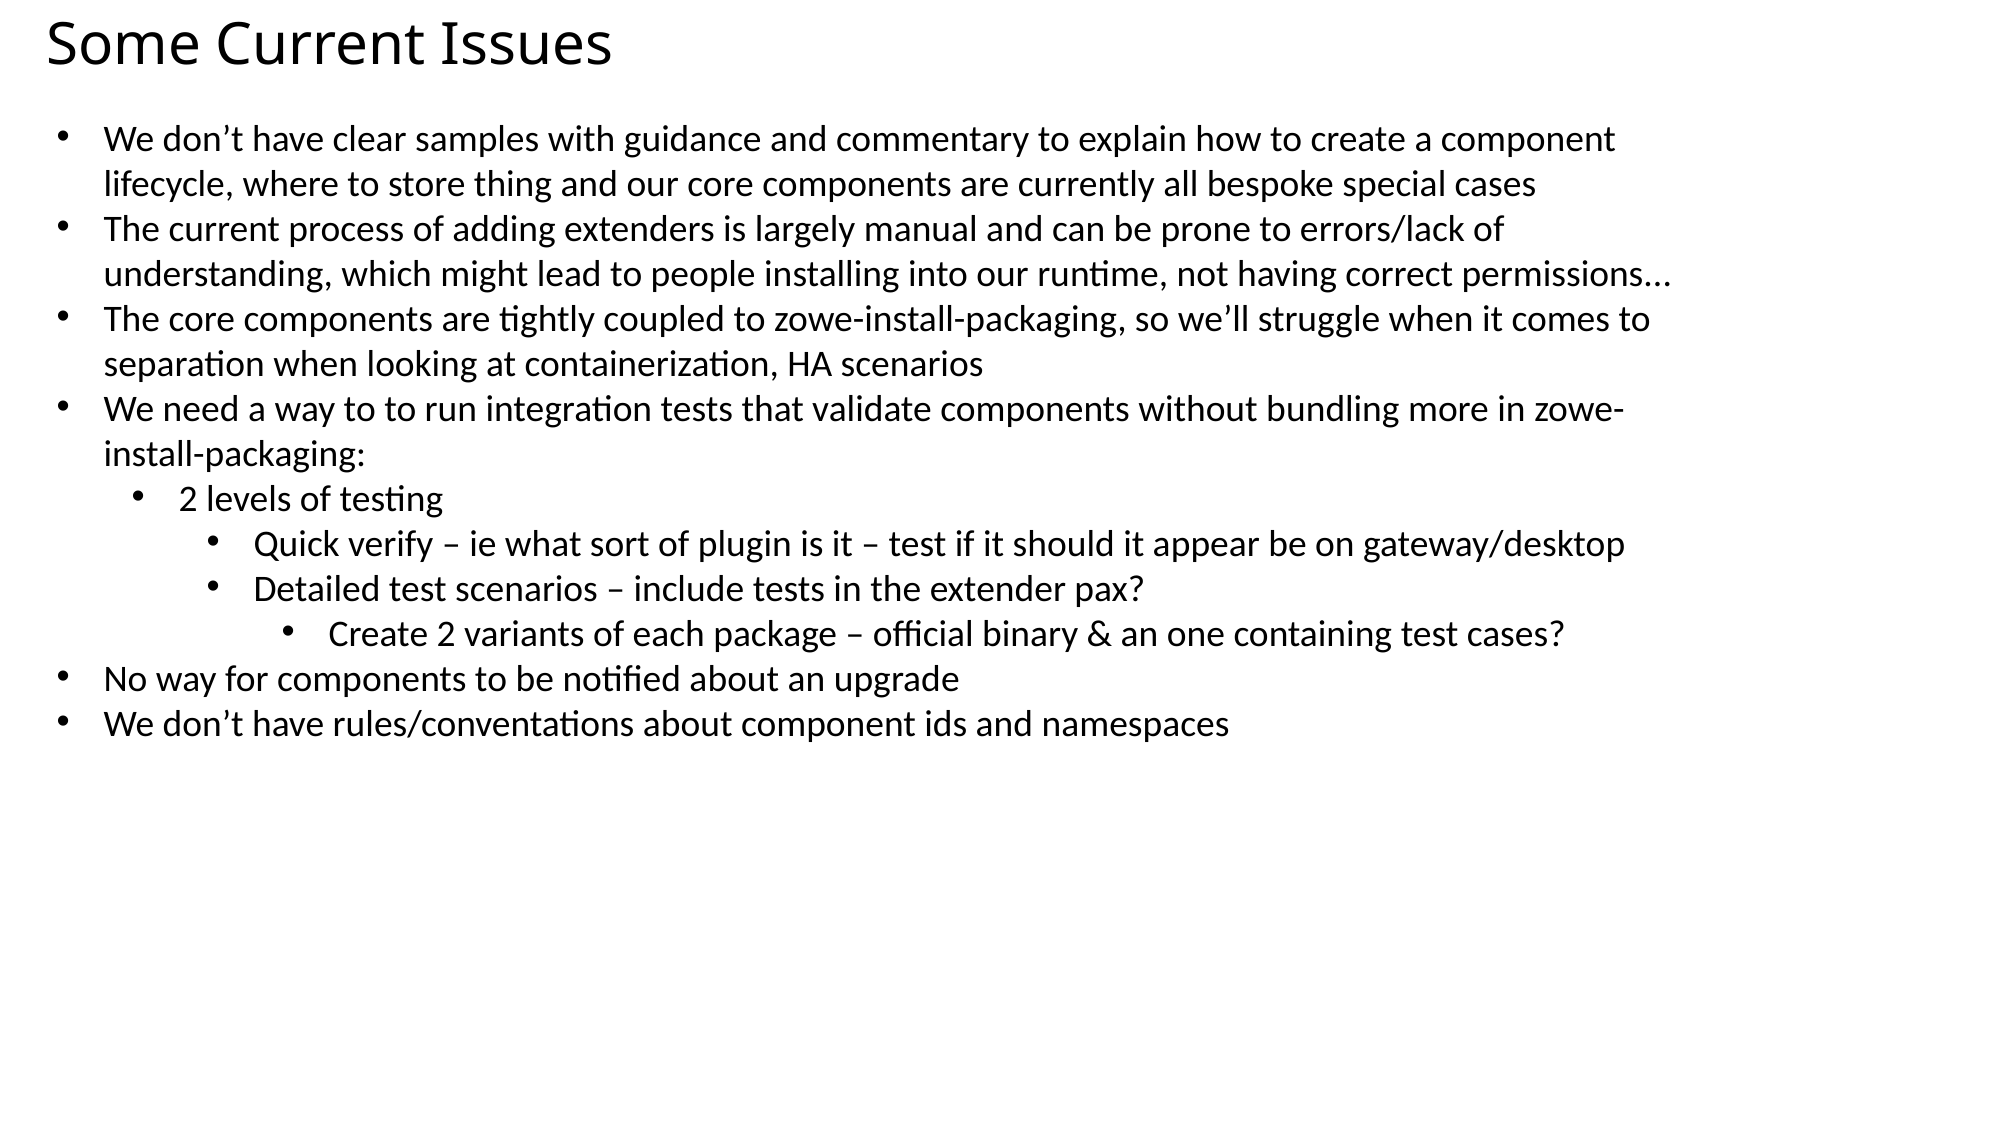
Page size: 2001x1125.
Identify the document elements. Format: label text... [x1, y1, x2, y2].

title Some Current Issues [31, 6, 1810, 86]
text_box We don’t have clear samples with guidance and commentary to explain how to create a component lifecycle, where to store thing and our core components are currently all bespoke special cases The current process of adding extenders is largely manual and can be prone to errors/lack of understanding, which might lead to people installing into our runtime, not having correct permissions... The core components are tightly coupled to zowe-install-packaging, so we’ll struggle when it comes to separation when looking at containerization, HA scenarios We need a way to to run integration tests that validate components without bundling more in zowe-install-packaging: 2 levels of testing Quick verify – ie what sort of plugin is it – test if it should it appear be on gateway/desktop Detailed test scenarios – include tests in the extender pax? Create 2 variants of each package – official binary & an one containing test cases? No way for components to be notified about an upgrade We don’t have rules/conventations about component ids and namespaces [41, 106, 1697, 796]
